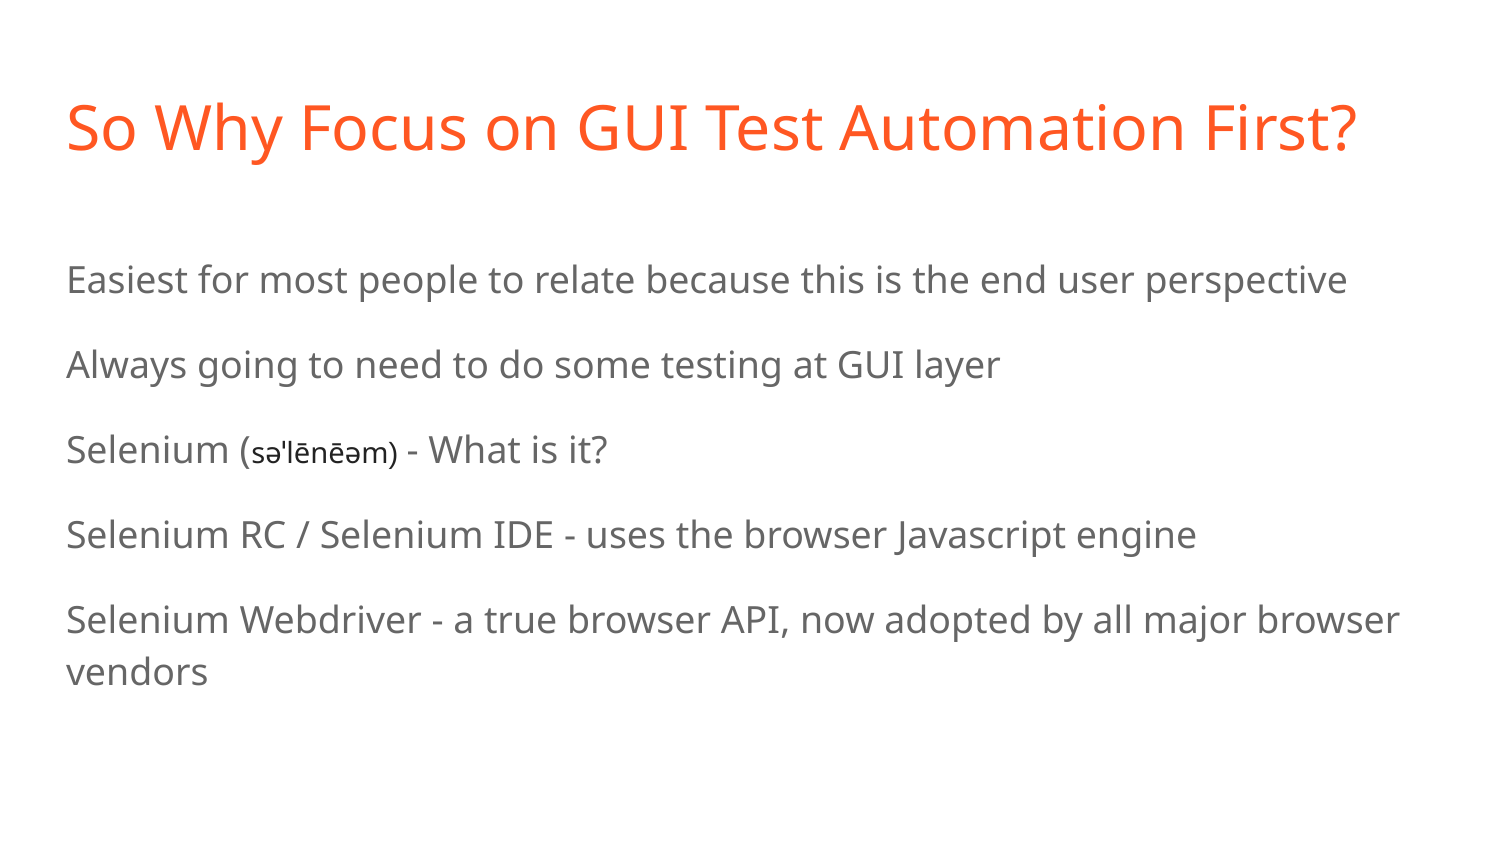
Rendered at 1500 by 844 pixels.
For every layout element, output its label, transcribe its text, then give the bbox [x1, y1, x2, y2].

title So Why Focus on GUI Test Automation First? [51, 72, 1449, 167]
list Easiest for most people to relate because this is the end user perspective Always going to need to do some testing at GUI layer Selenium (səˈlēnēəm) - What is it? Selenium RC / Selenium IDE - uses the browser Javascript engine Selenium Webdriver - a true browser API, now adopted by all major browser vendors [51, 234, 1449, 750]
